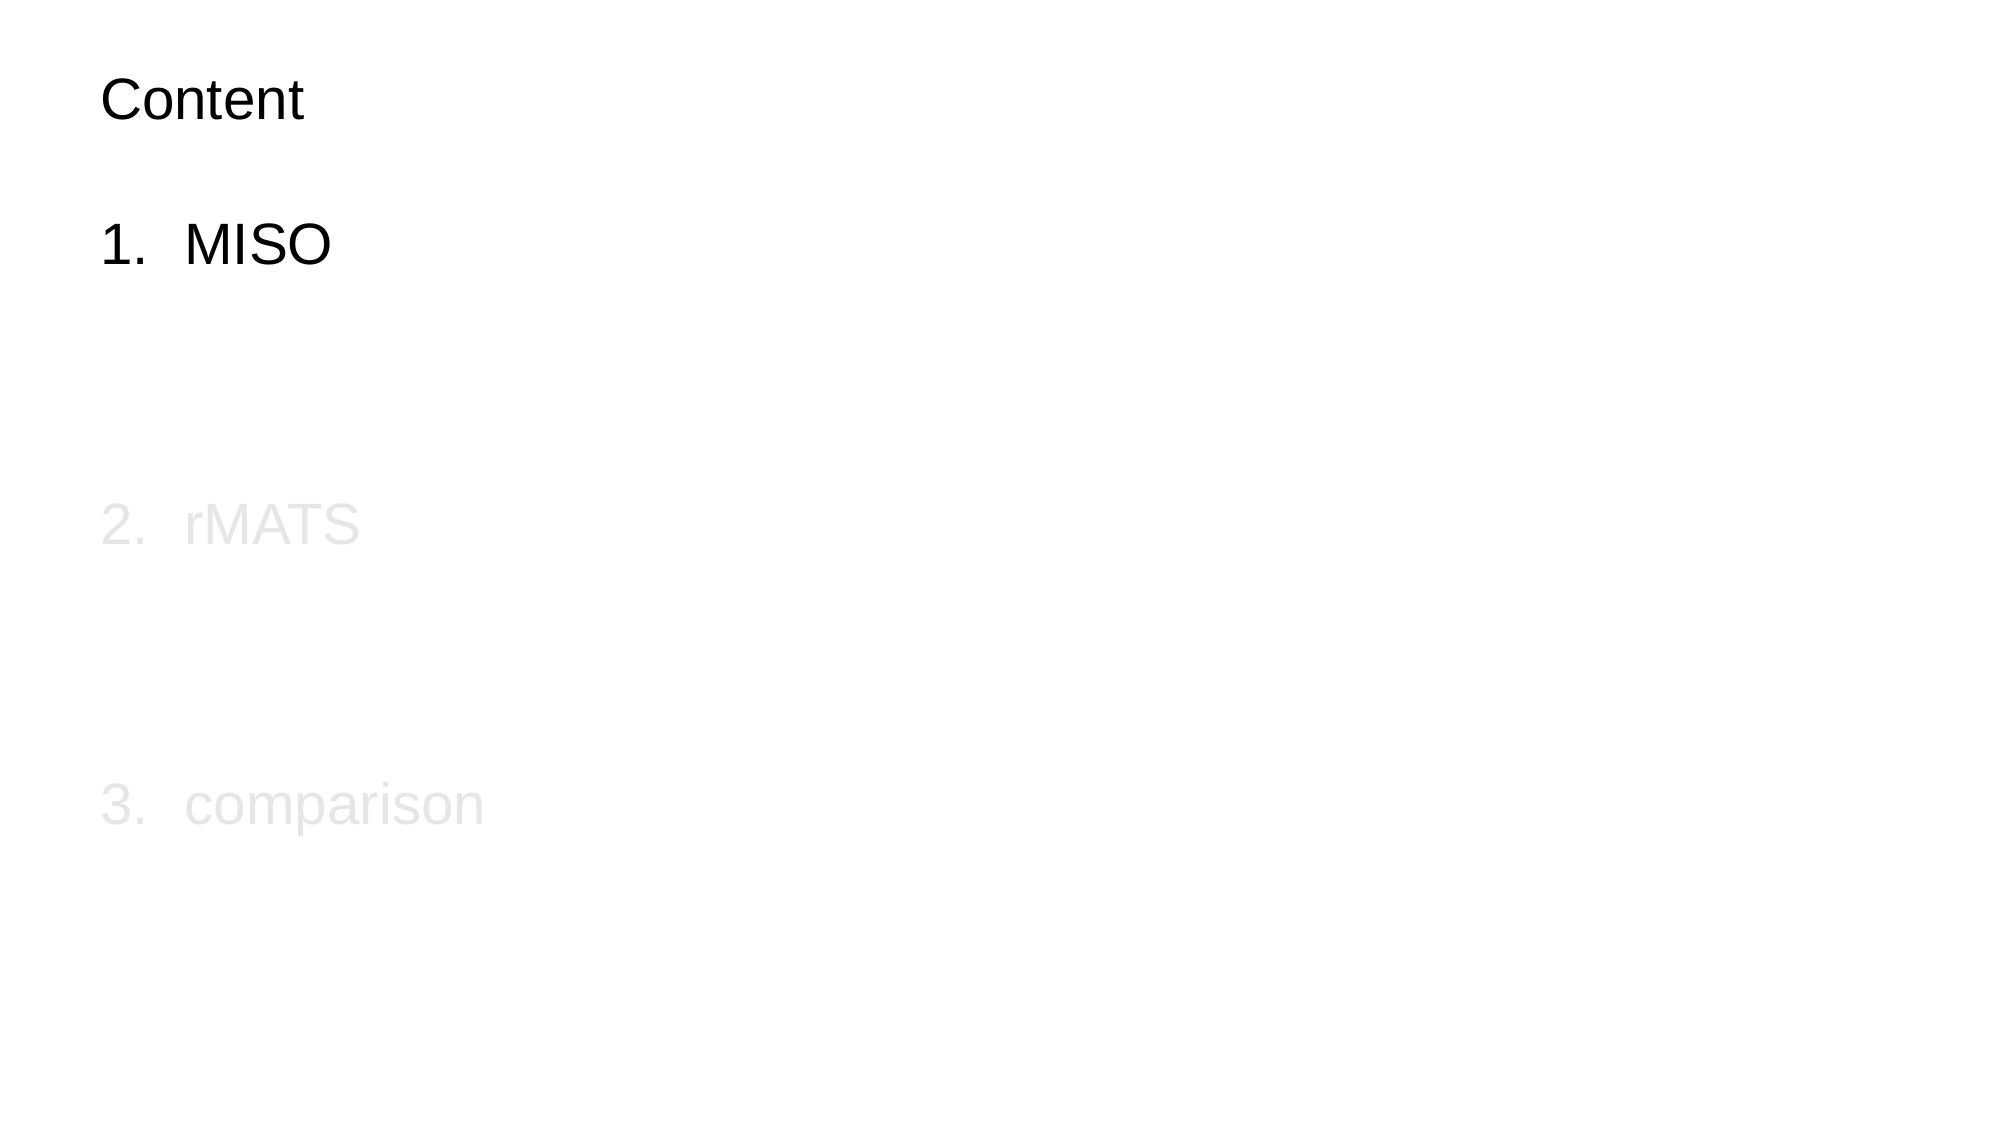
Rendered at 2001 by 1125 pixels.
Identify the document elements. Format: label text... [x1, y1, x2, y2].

text_box Content [85, 53, 1915, 139]
text_box MISO rMATS comparison [85, 198, 1915, 844]
